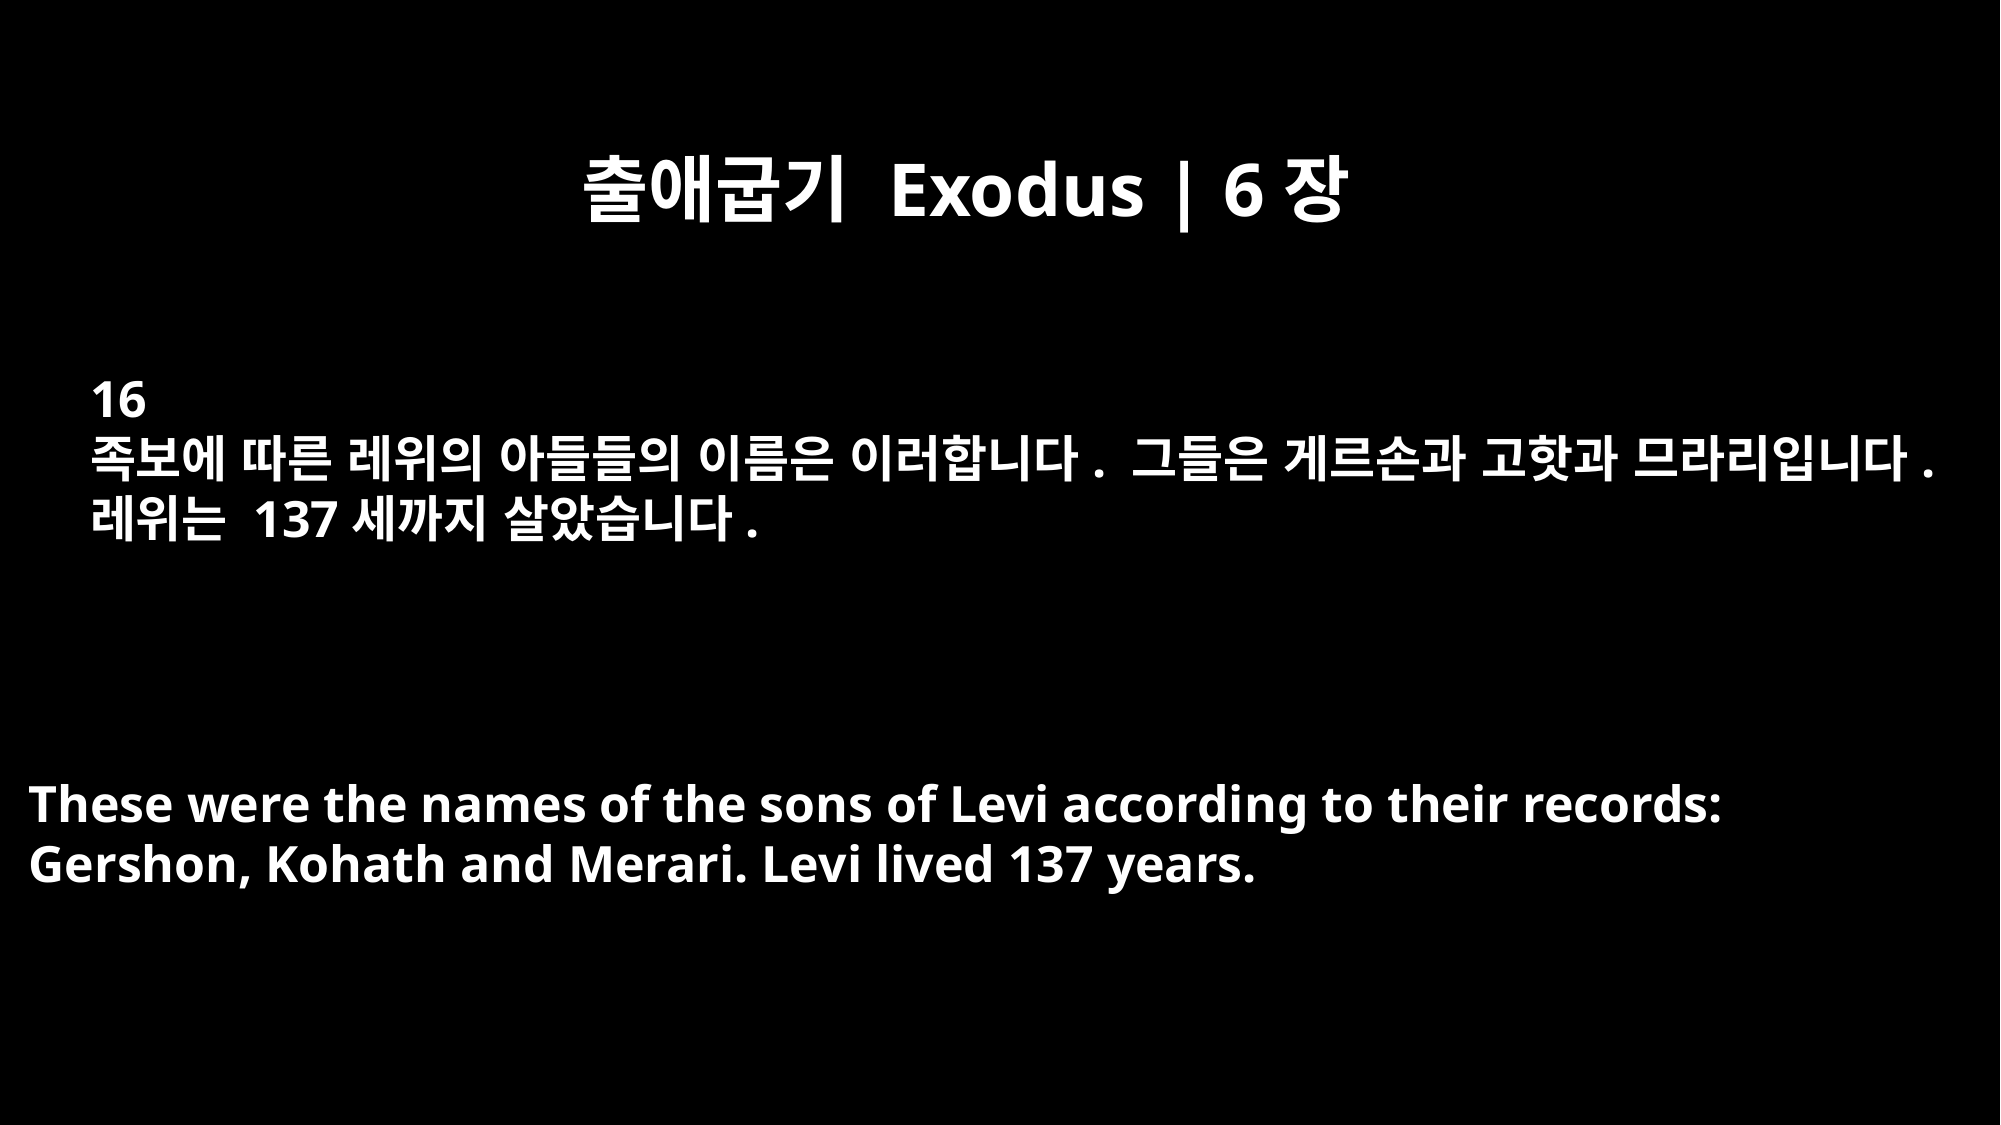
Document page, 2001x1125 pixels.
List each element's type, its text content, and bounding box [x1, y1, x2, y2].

text_box These were the names of the sons of Levi according to their records: Gershon, Kohath and Merari. Levi lived 137 years. [13, 764, 1752, 900]
text_box 16 족보에 따른 레위의 아들들의 이름은 이러합니다. 그들은 게르손과 고핫과 므라리입니다. 레위는 137세까지 살았습니다. [75, 359, 1964, 555]
text_box 출애굽기 Exodus | 6장 [566, 136, 1366, 239]
